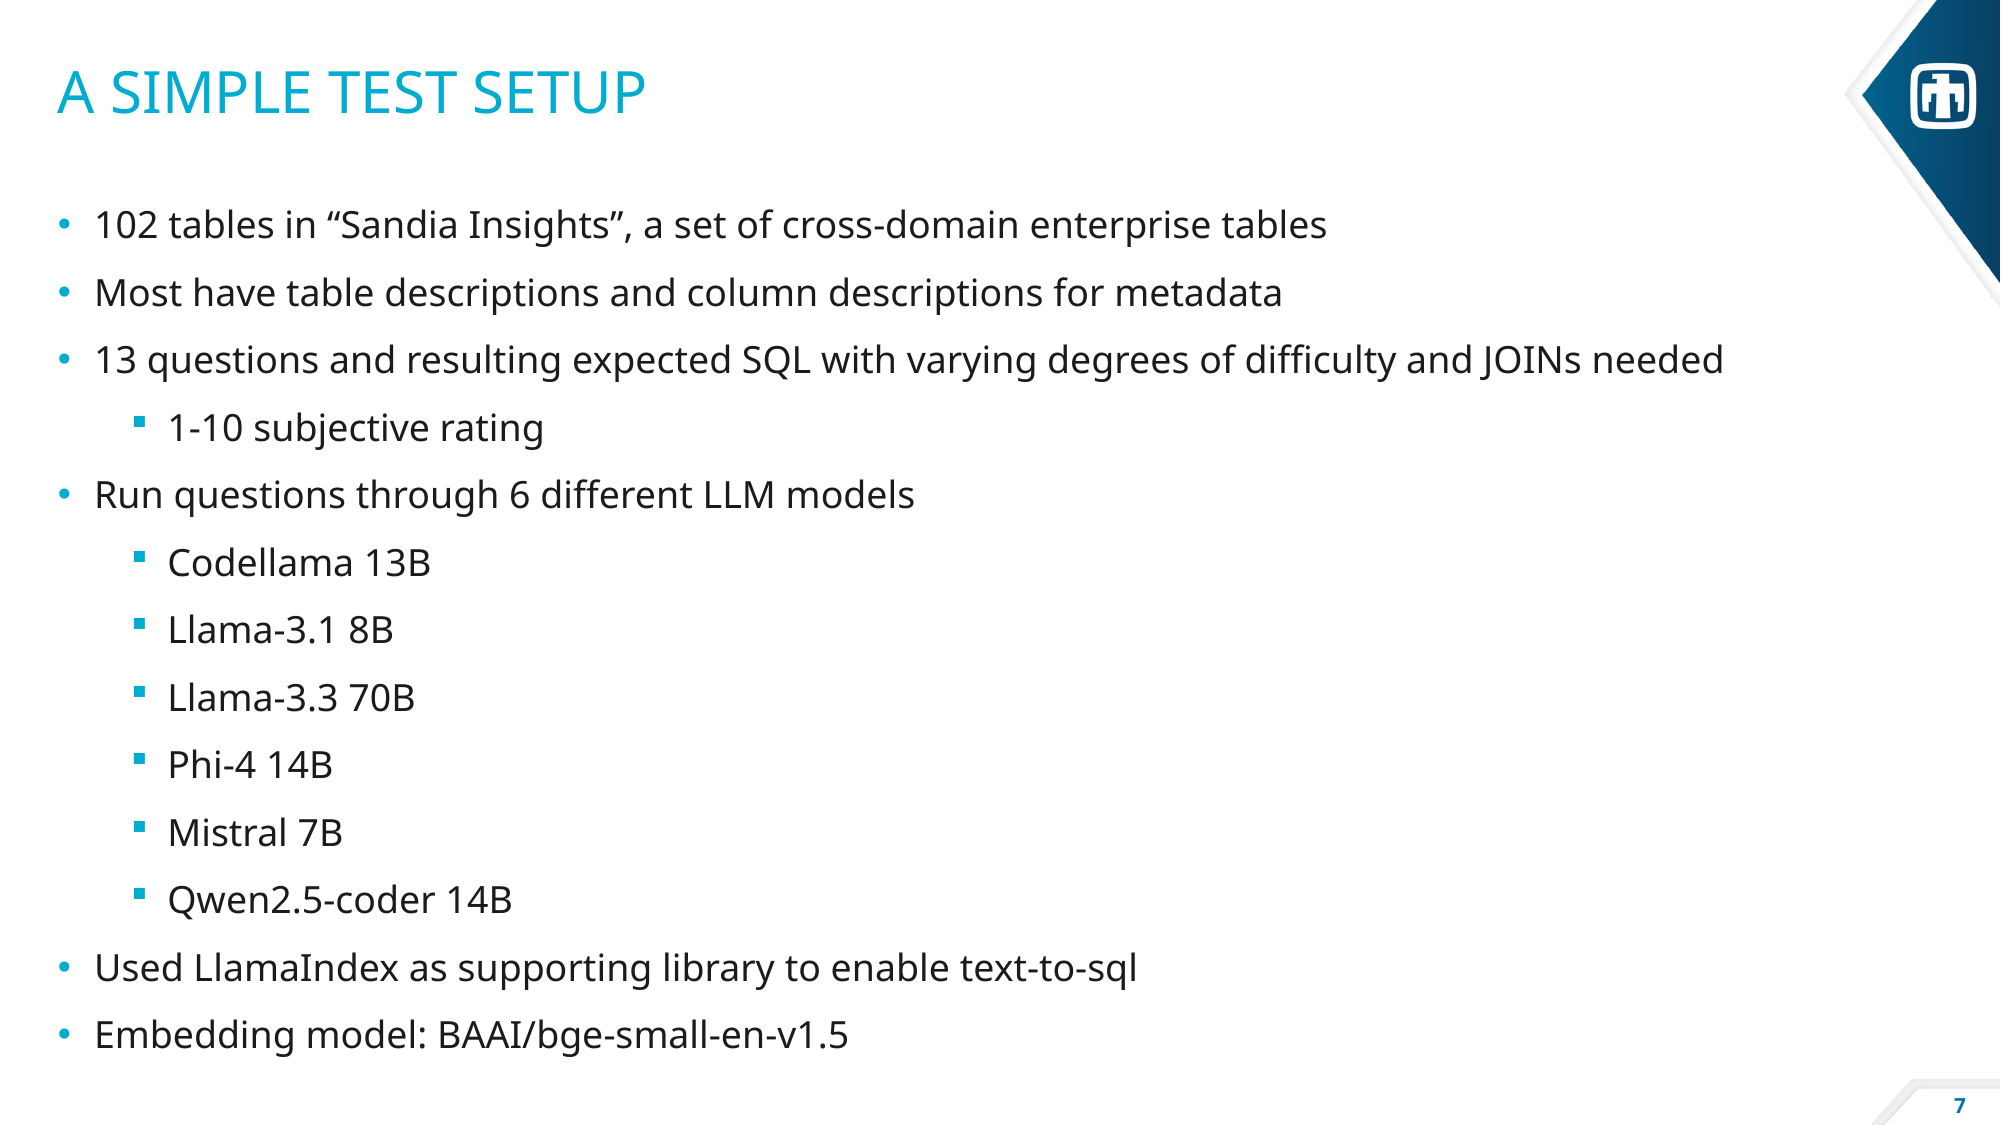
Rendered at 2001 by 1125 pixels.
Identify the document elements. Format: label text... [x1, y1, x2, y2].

slide_number 7 [1920, 1089, 2000, 1125]
title A simple test setup [57, 39, 1736, 150]
list 102 tables in “Sandia Insights”, a set of cross-domain enterprise tables Most have table descriptions and column descriptions for metadata 13 questions and resulting expected SQL with varying degrees of difficulty and JOINs needed 1-10 subjective rating Run questions through 6 different LLM models Codellama 13B Llama-3.1 8B Llama-3.3 70B Phi-4 14B Mistral 7B Qwen2.5-coder 14B Used LlamaIndex as supporting library to enable text-to-sql Embedding model: BAAI/bge-small-en-v1.5 [57, 201, 1902, 1062]
picture [1853, 1063, 2000, 1125]
picture [1828, 0, 2000, 319]
